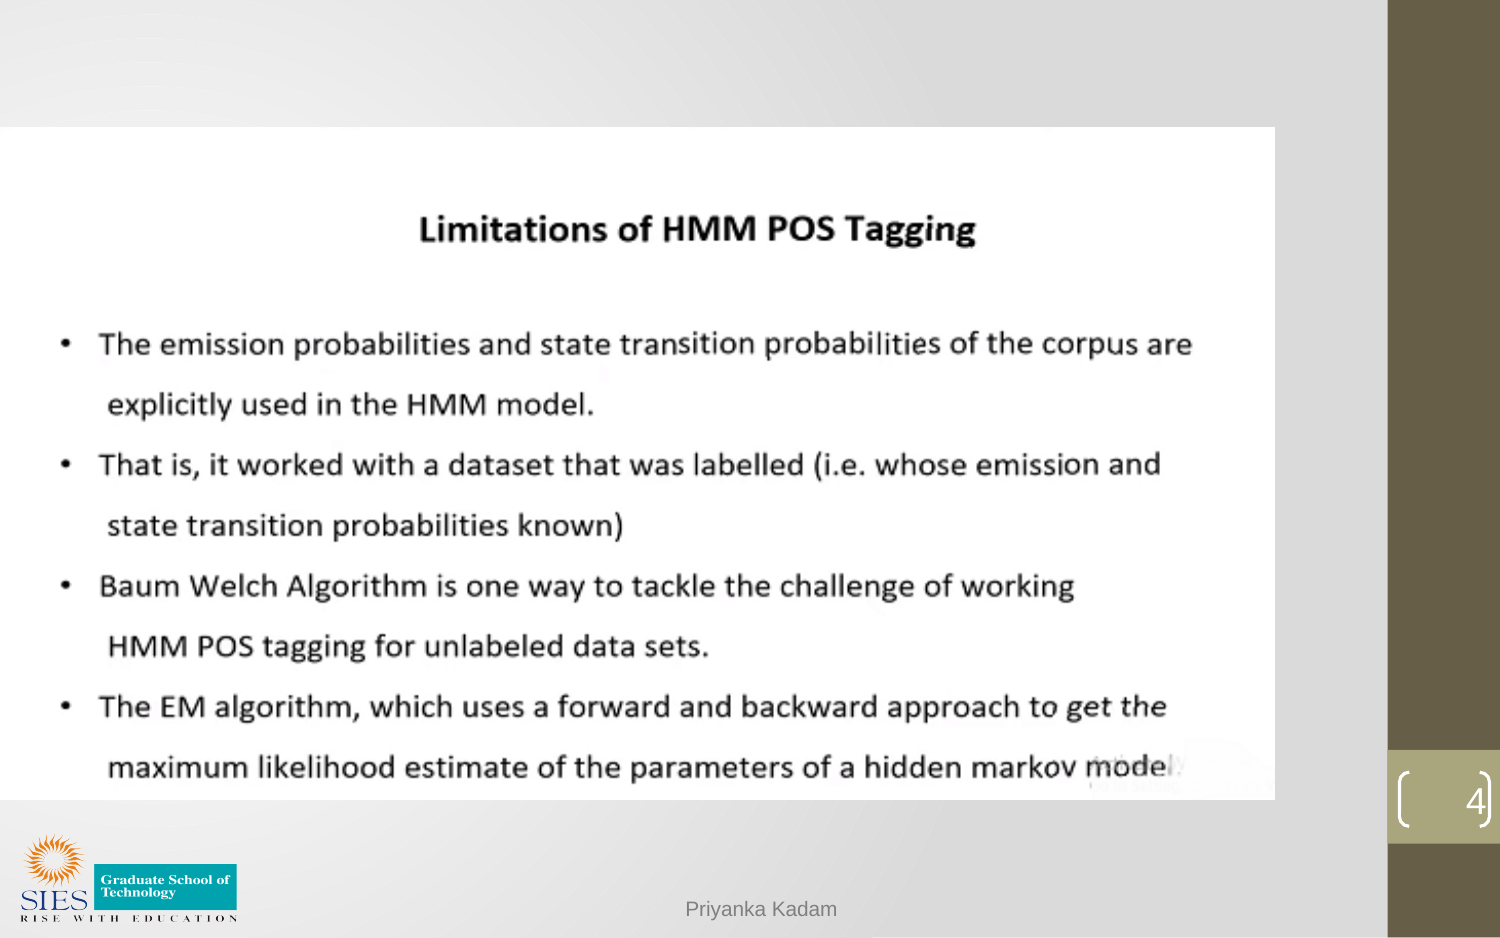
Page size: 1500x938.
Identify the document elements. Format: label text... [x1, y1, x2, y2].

picture [0, 127, 1276, 800]
slide_number 4 [1397, 770, 1492, 828]
picture [20, 832, 237, 922]
